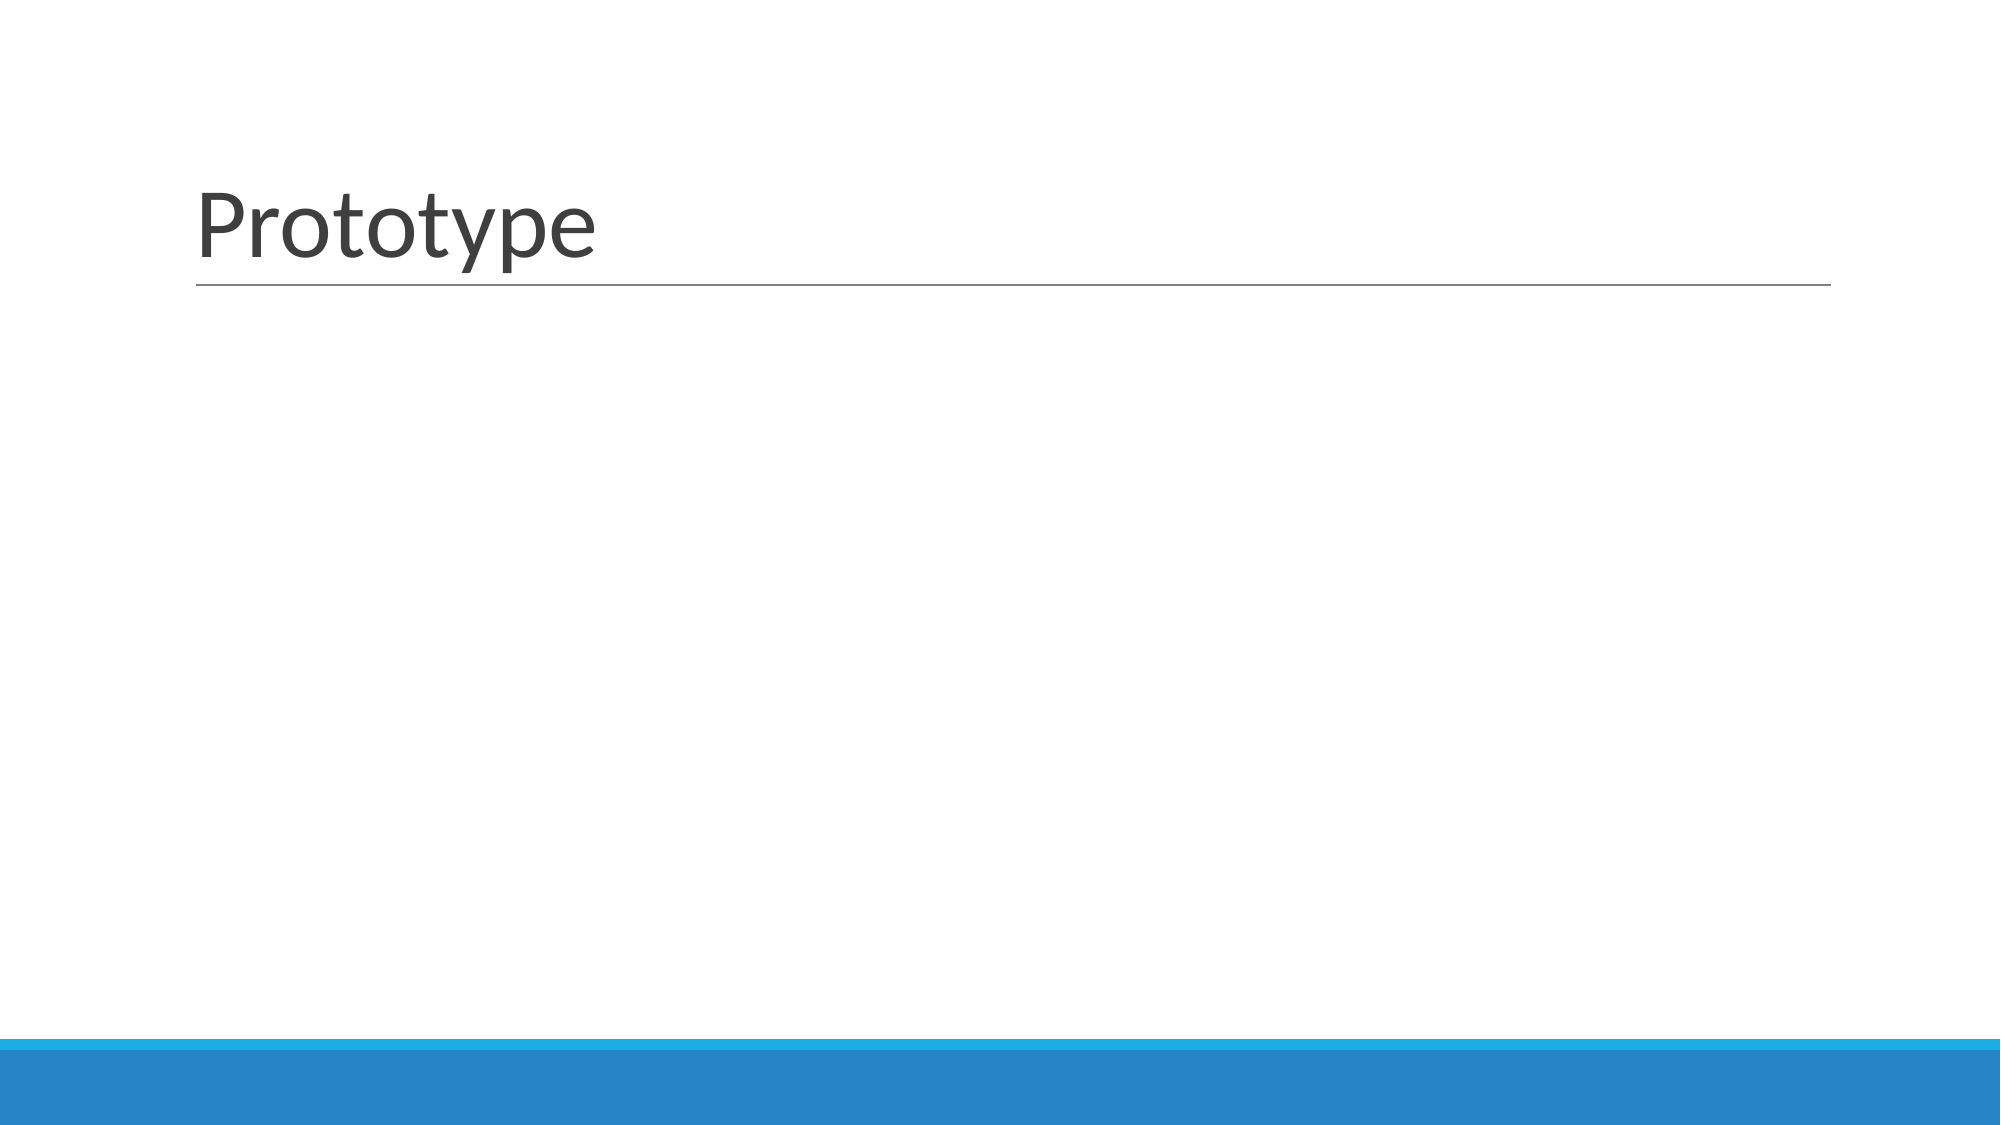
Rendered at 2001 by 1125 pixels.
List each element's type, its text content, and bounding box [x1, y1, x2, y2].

title Prototype [180, 47, 1830, 285]
